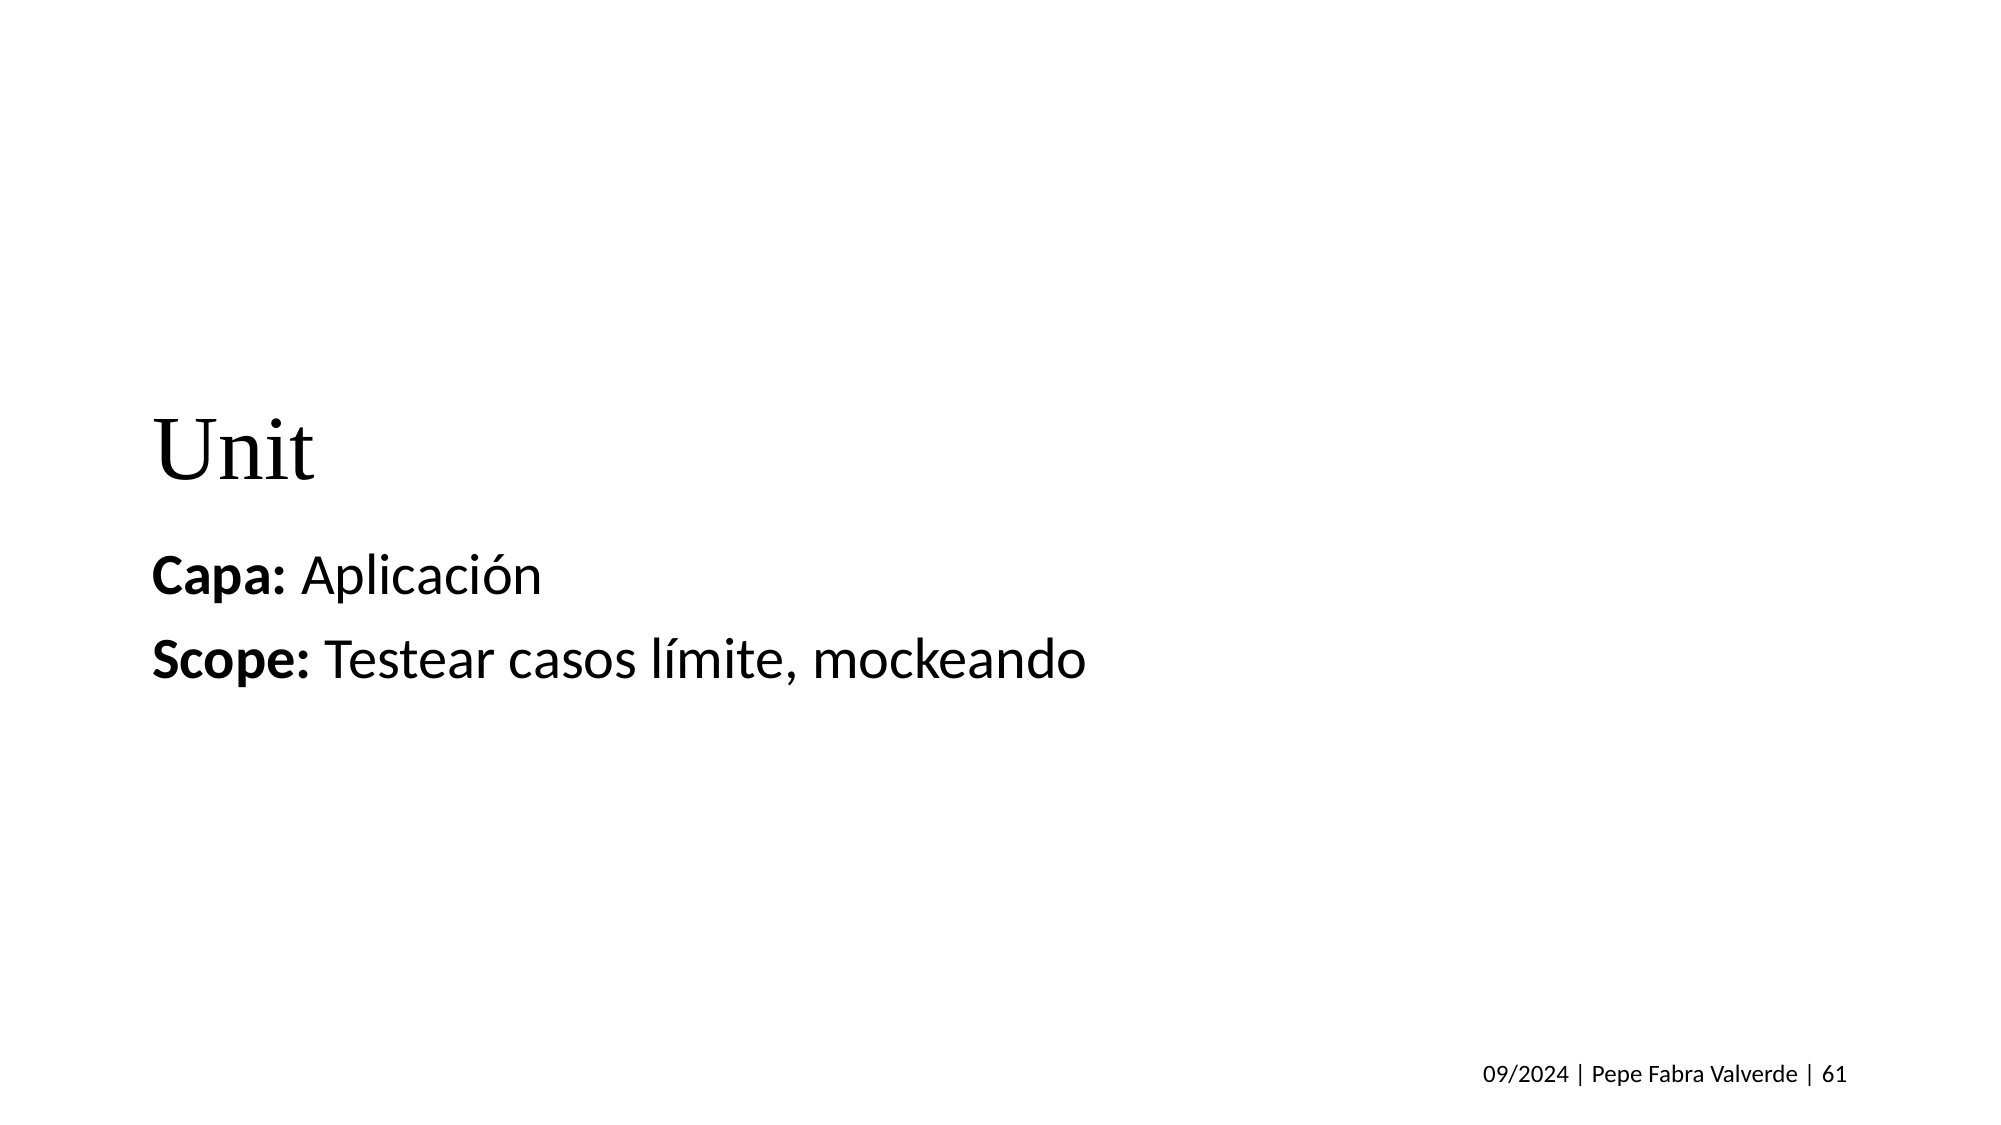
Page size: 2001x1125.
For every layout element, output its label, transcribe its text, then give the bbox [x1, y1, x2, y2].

slide_number 09/2024 | Pepe Fabra Valverde | 61 [1412, 1042, 1863, 1103]
title Unit [137, 59, 1863, 508]
list Capa: Aplicación Scope: Testear casos límite, mockeando [137, 536, 1863, 1014]
